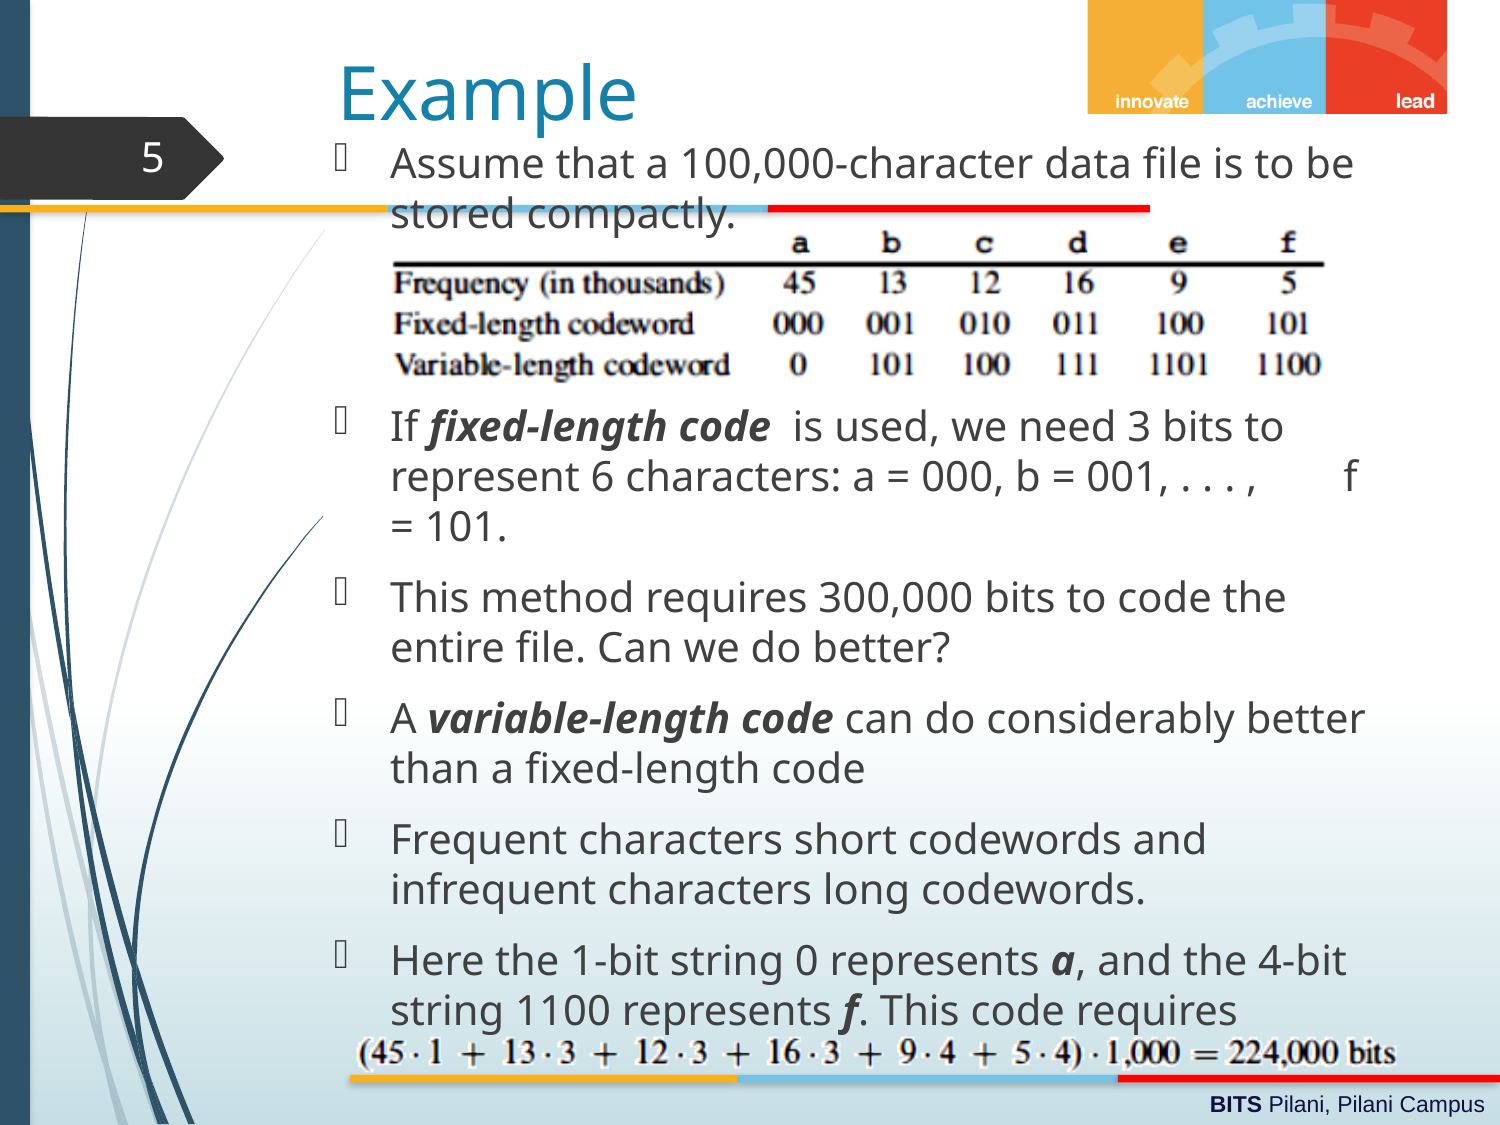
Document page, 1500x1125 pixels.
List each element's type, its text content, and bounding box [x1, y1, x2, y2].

picture [1087, 0, 1448, 114]
slide_number 5 [83, 129, 180, 190]
picture [374, 212, 1344, 401]
title Example [322, 38, 1404, 161]
picture [349, 1015, 1402, 1086]
list Assume that a 100,000-character data file is to be stored compactly. If fixed-length code is used, we need 3 bits to represent 6 characters: a = 000, b = 001, . . . , f = 101. This method requires 300,000 bits to code the entire file. Can we do better? A variable-length code can do considerably better than a fixed-length code Frequent characters short codewords and infrequent characters long codewords. Here the 1-bit string 0 represents a, and the 4-bit string 1100 represents f. This code requires [318, 129, 1400, 1088]
